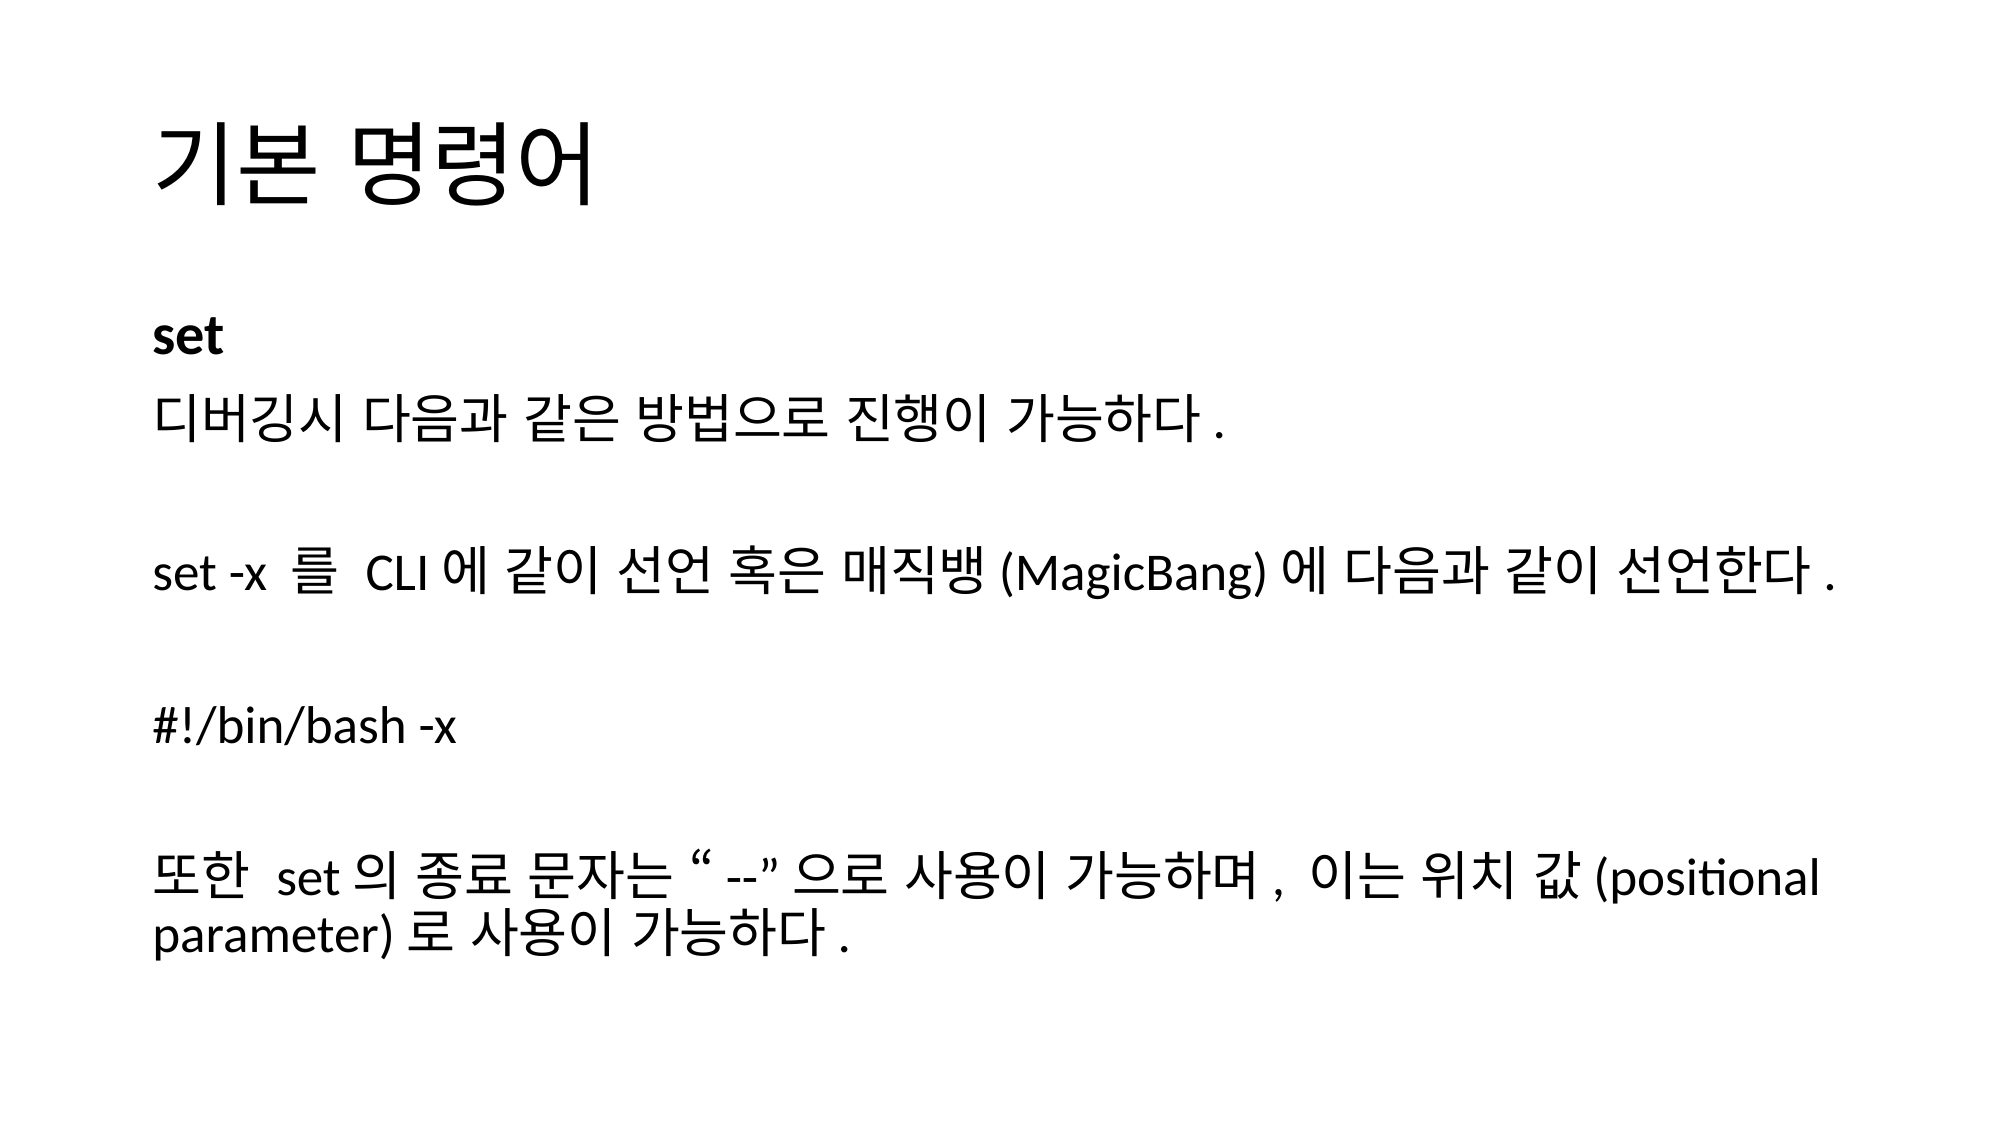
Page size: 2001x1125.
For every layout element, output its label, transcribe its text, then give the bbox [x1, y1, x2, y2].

list 디버깅시 다음과 같은 방법으로 진행이 가능하다. set -x 를 CLI에 같이 선언 혹은 매직뱅(MagicBang)에 다음과 같이 선언한다. #!/bin/bash -x 또한 set의 종료 문자는 “--”으로 사용이 가능하며, 이는 위치 값(positional parameter)로 사용이 가능하다. [137, 385, 1863, 1014]
title 기본 명령어 [137, 59, 1863, 278]
text_box set [138, 288, 241, 374]
